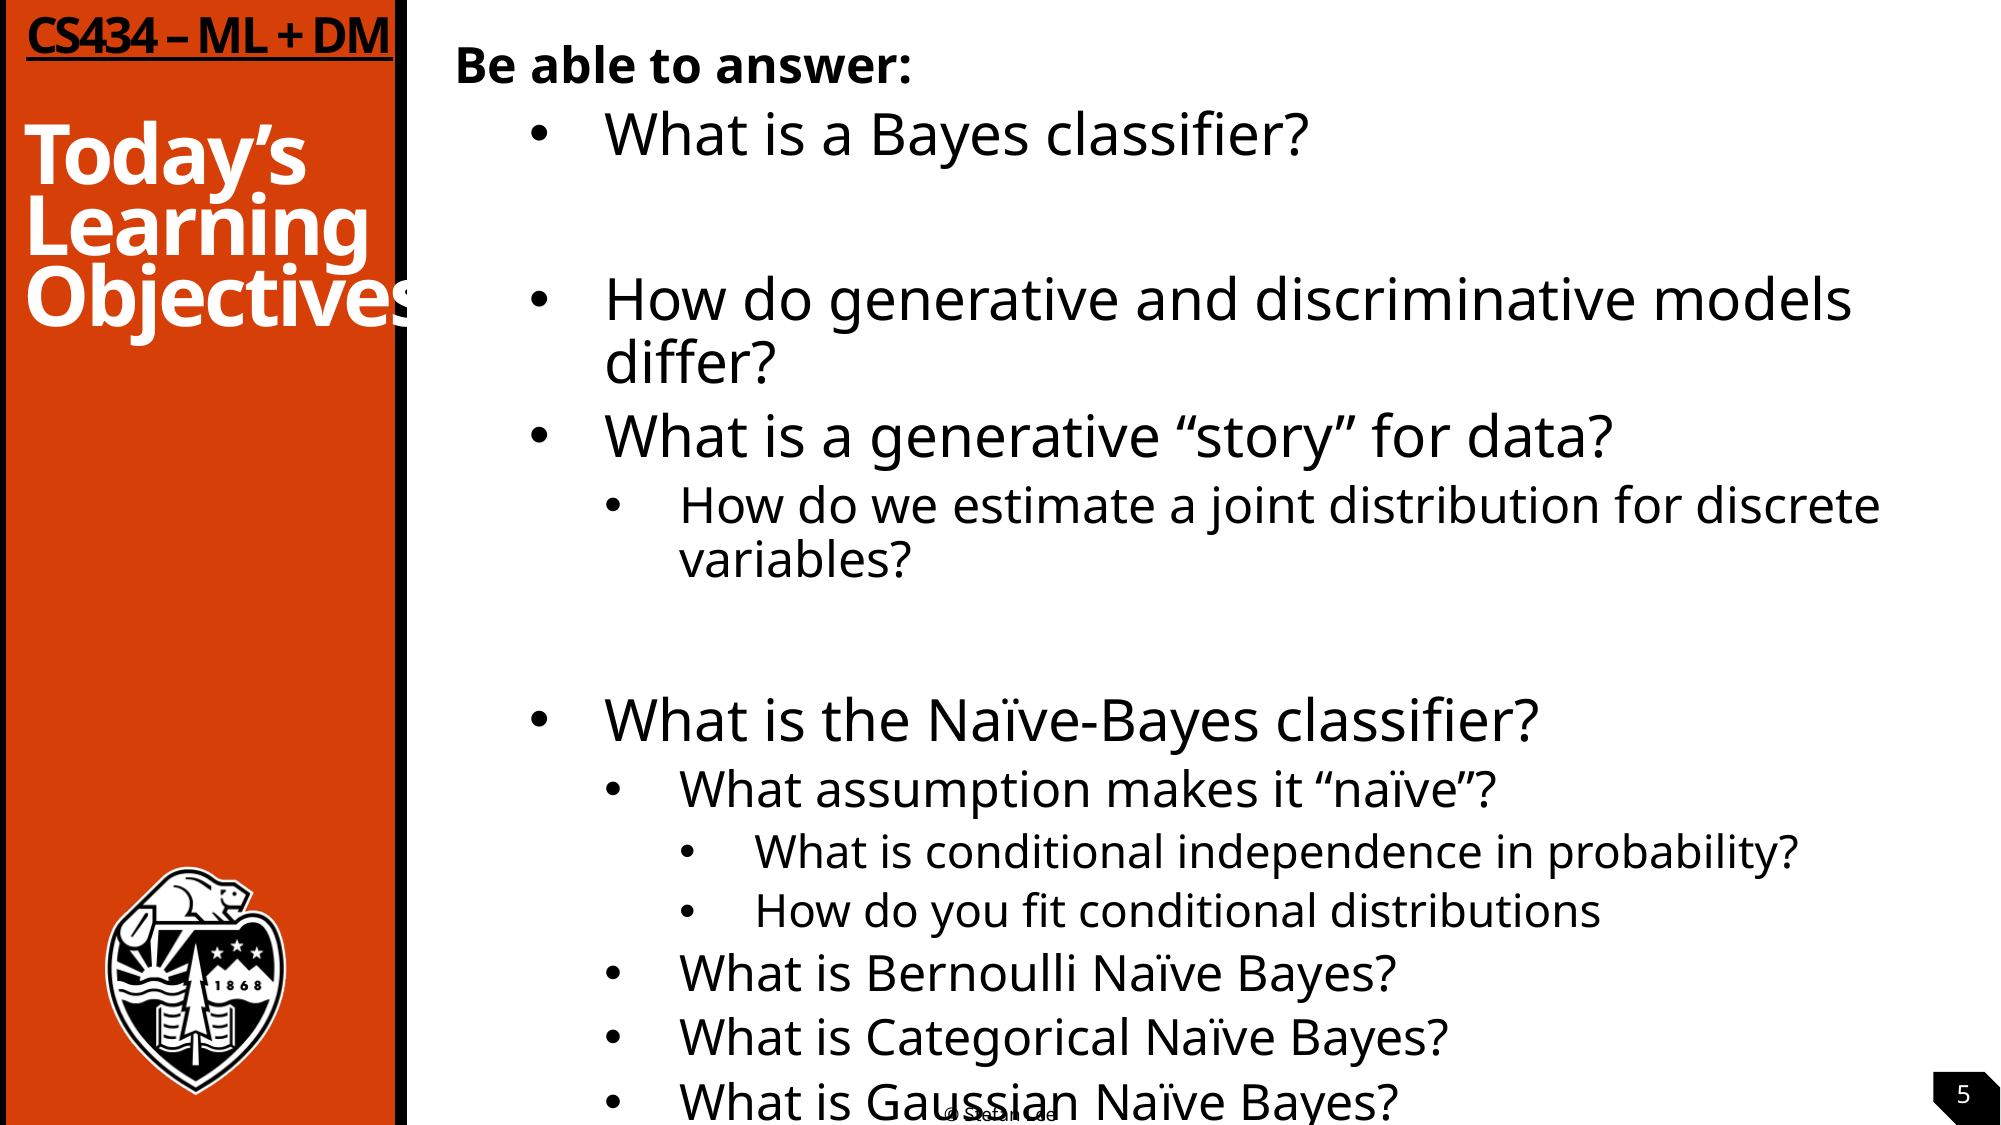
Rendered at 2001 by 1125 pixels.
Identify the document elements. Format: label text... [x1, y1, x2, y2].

picture [104, 865, 296, 1101]
slide_number 5 [1933, 1071, 1994, 1119]
list Be able to answer: What is a Bayes classifier? How do generative and discriminative models differ? What is a generative “story” for data? How do we estimate a joint distribution for discrete variables? What is the Naïve-Bayes classifier? What assumption makes it “naïve”? What is conditional independence in probability? How do you fit conditional distributions What is Bernoulli Naïve Bayes? What is Categorical Naïve Bayes? What is Gaussian Naïve Bayes? [439, 32, 1964, 1011]
